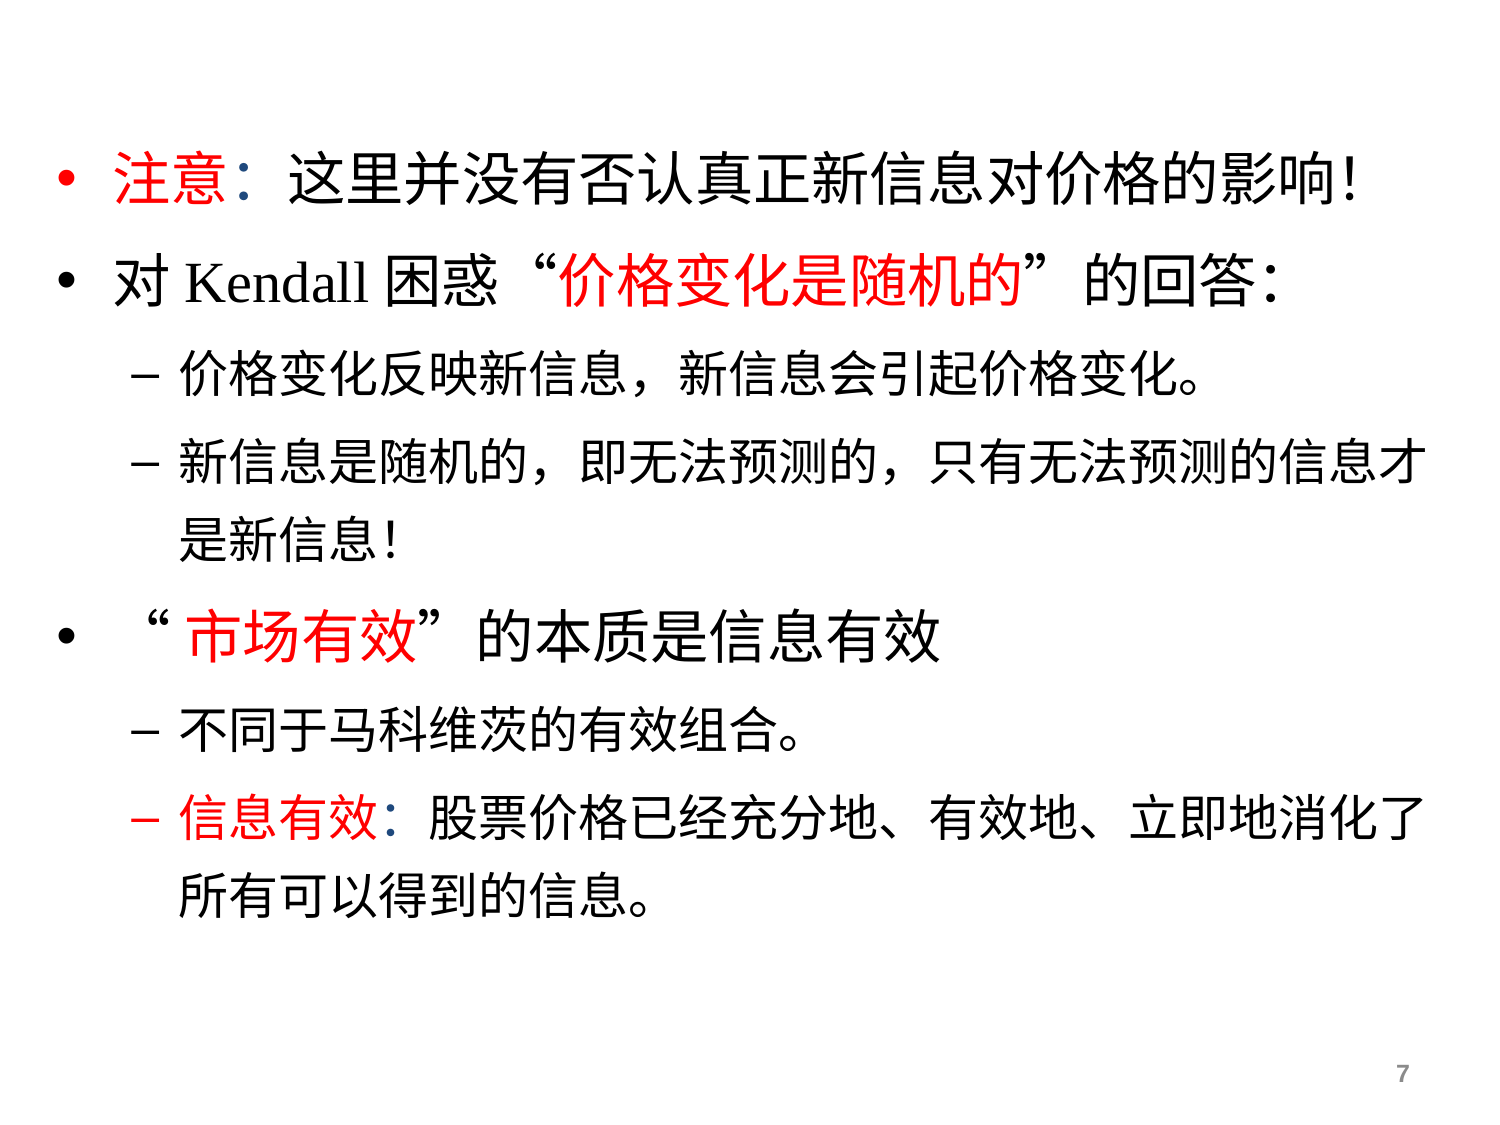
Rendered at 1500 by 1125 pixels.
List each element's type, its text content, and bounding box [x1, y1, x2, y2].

slide_number 7 [1074, 1042, 1425, 1103]
list 注意：这里并没有否认真正新信息对价格的影响！ 对Kendall困惑“价格变化是随机的”的回答： 价格变化反映新信息，新信息会引起价格变化。 新信息是随机的，即无法预测的，只有无法预测的信息才是新信息！ “市场有效”的本质是信息有效 不同于马科维茨的有效组合。 信息有效：股票价格已经充分地、有效地、立即地消化了所有可以得到的信息。 [41, 113, 1453, 1071]
